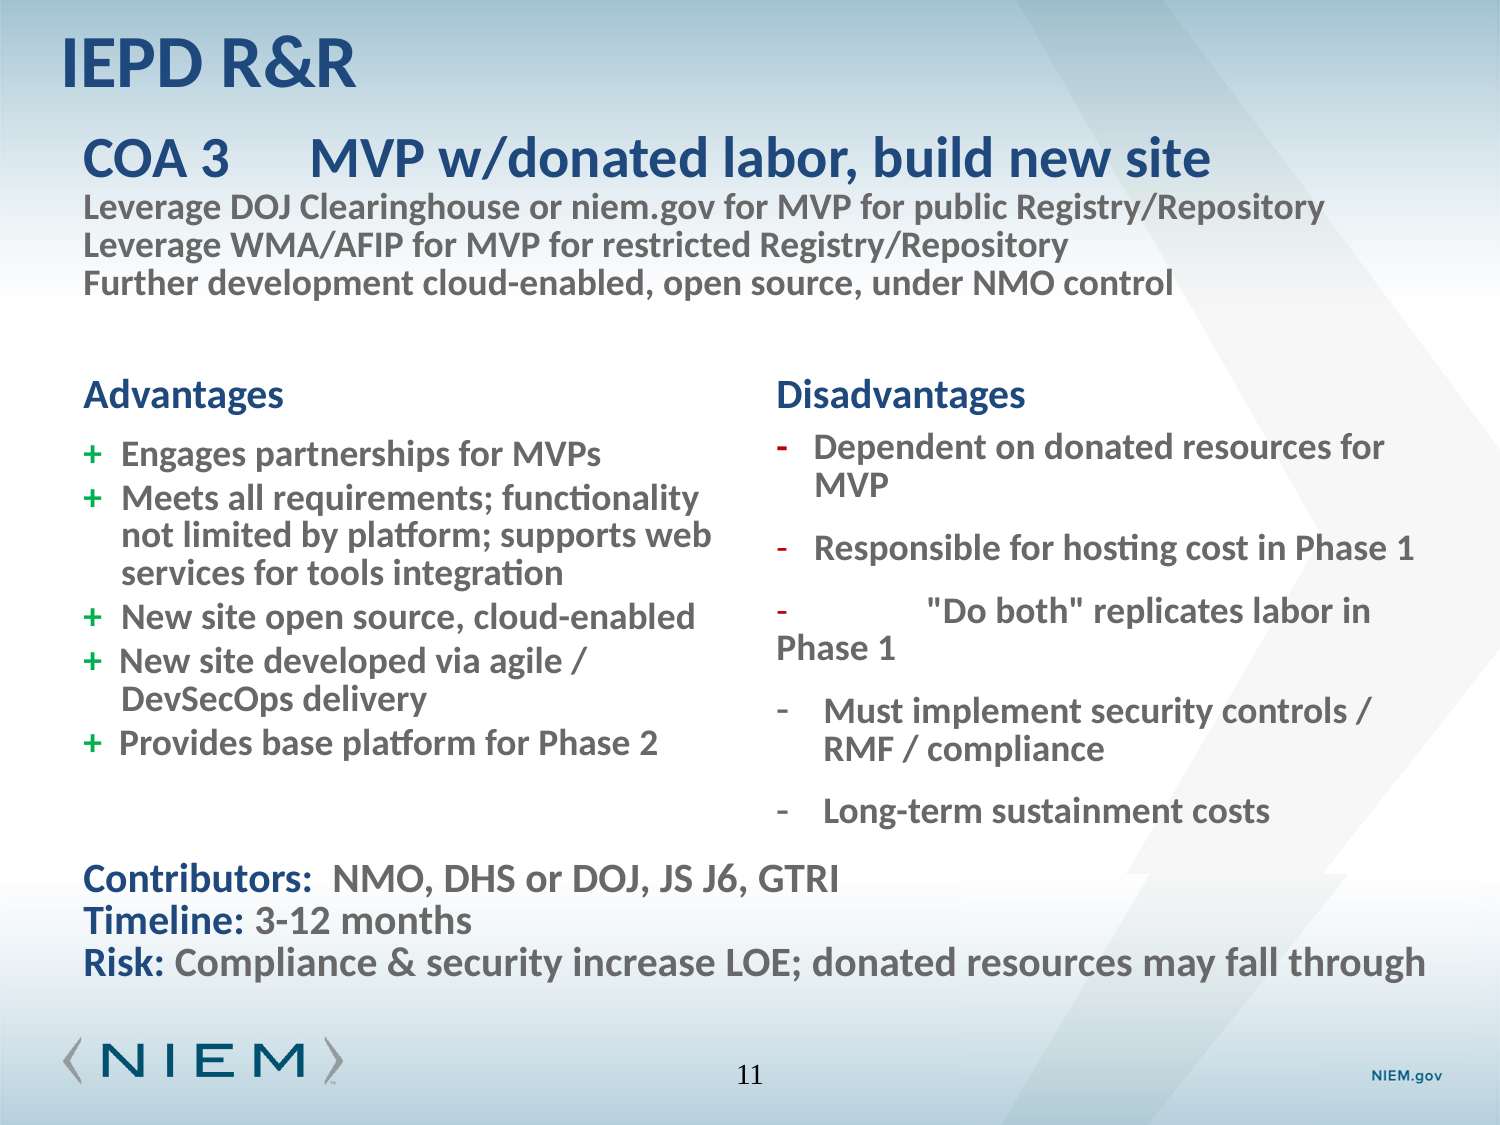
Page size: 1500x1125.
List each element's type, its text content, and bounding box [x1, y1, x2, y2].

table_cell Contributors: NMO, DHS or DOJ, JS J6, GTRI Timeline: 3-12 months Risk: Compliance & security increase LOE; donated resources may fall through [68, 854, 1455, 1036]
table_cell Advantages + Engages partnerships for MVPs + Meets all requirements; functionality not limited by platform; supports web services for tools integration + New site open source, cloud-enabled + New site developed via agile / DevSecOps delivery + Provides base platform for Phase 2 [68, 370, 761, 854]
title IEPD R&R [45, 22, 1396, 122]
table_cell [68, 1036, 1455, 1112]
table_header COA 3 MVP w/donated labor, build new site Leverage DOJ Clearinghouse or niem.gov for MVP for public Registry/Repository Leverage WMA/AFIP for MVP for restricted Registry/Repository Further development cloud-enabled, open source, under NMO control [68, 126, 1455, 370]
picture [0, 0, 1500, 1125]
table_cell Disadvantages - Dependent on donated resources for MVP - Responsible for hosting cost in Phase 1 - "Do both" replicates labor in Phase 1 Must implement security controls / RMF / compliance Long-term sustainment costs [761, 370, 1455, 854]
